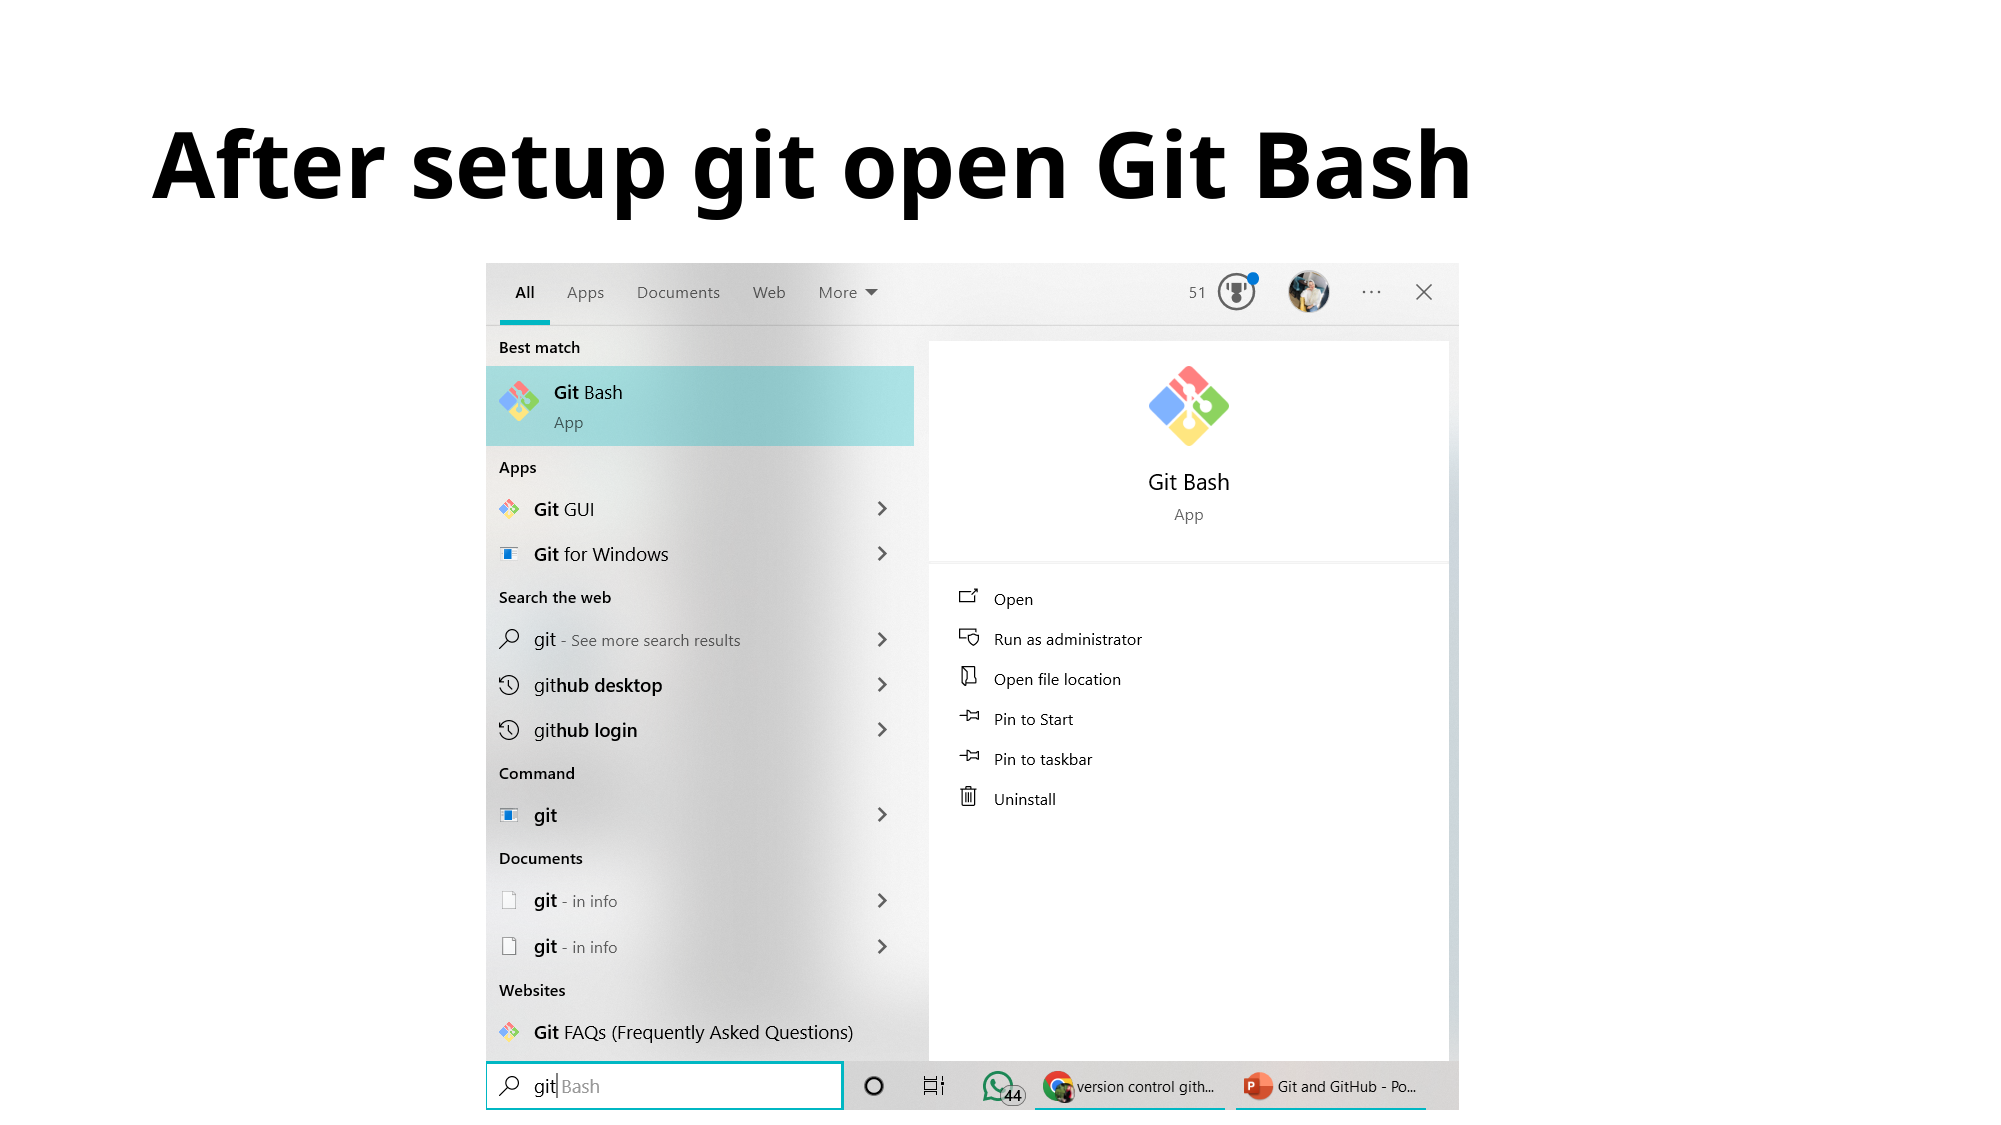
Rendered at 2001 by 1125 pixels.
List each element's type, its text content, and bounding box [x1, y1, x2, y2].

title After setup git open Git Bash [137, 59, 1863, 278]
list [486, 262, 1459, 1110]
